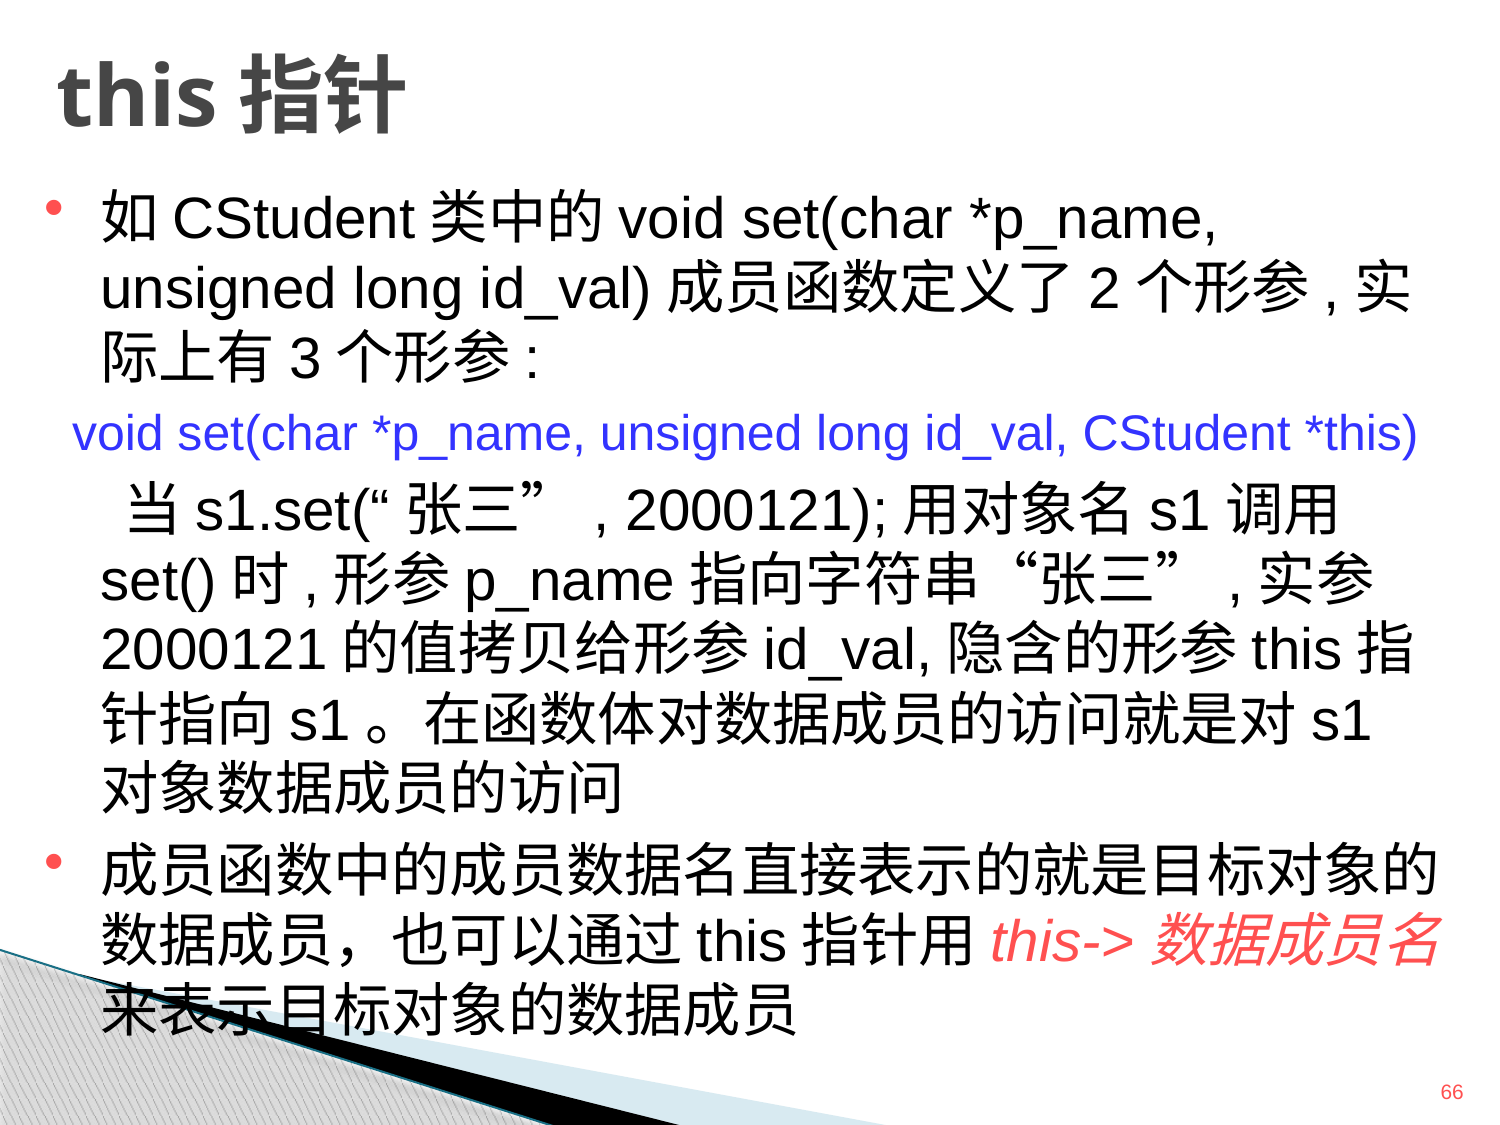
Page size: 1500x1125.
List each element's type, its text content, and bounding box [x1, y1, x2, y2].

text_box 如CStudent类中的void set(char *p_name, unsigned long id_val)成员函数定义了2个形参,实际上有3个形参: void set(char *p_name, unsigned long id_val, CStudent *this) 当s1.set(“张三”, 2000121);用对象名s1调用set()时,形参p_name指向字符串“张三”,实参2000121的值拷贝给形参id_val,隐含的形参this指针指向s1。在函数体对数据成员的访问就是对s1对象数据成员的访问 成员函数中的成员数据名直接表示的就是目标对象的数据成员，也可以通过this指针用this->数据成员名来表示目标对象的数据成员 [29, 172, 1459, 1094]
title this指针 [41, 23, 1058, 161]
slide_number 66 [1418, 1051, 1479, 1112]
